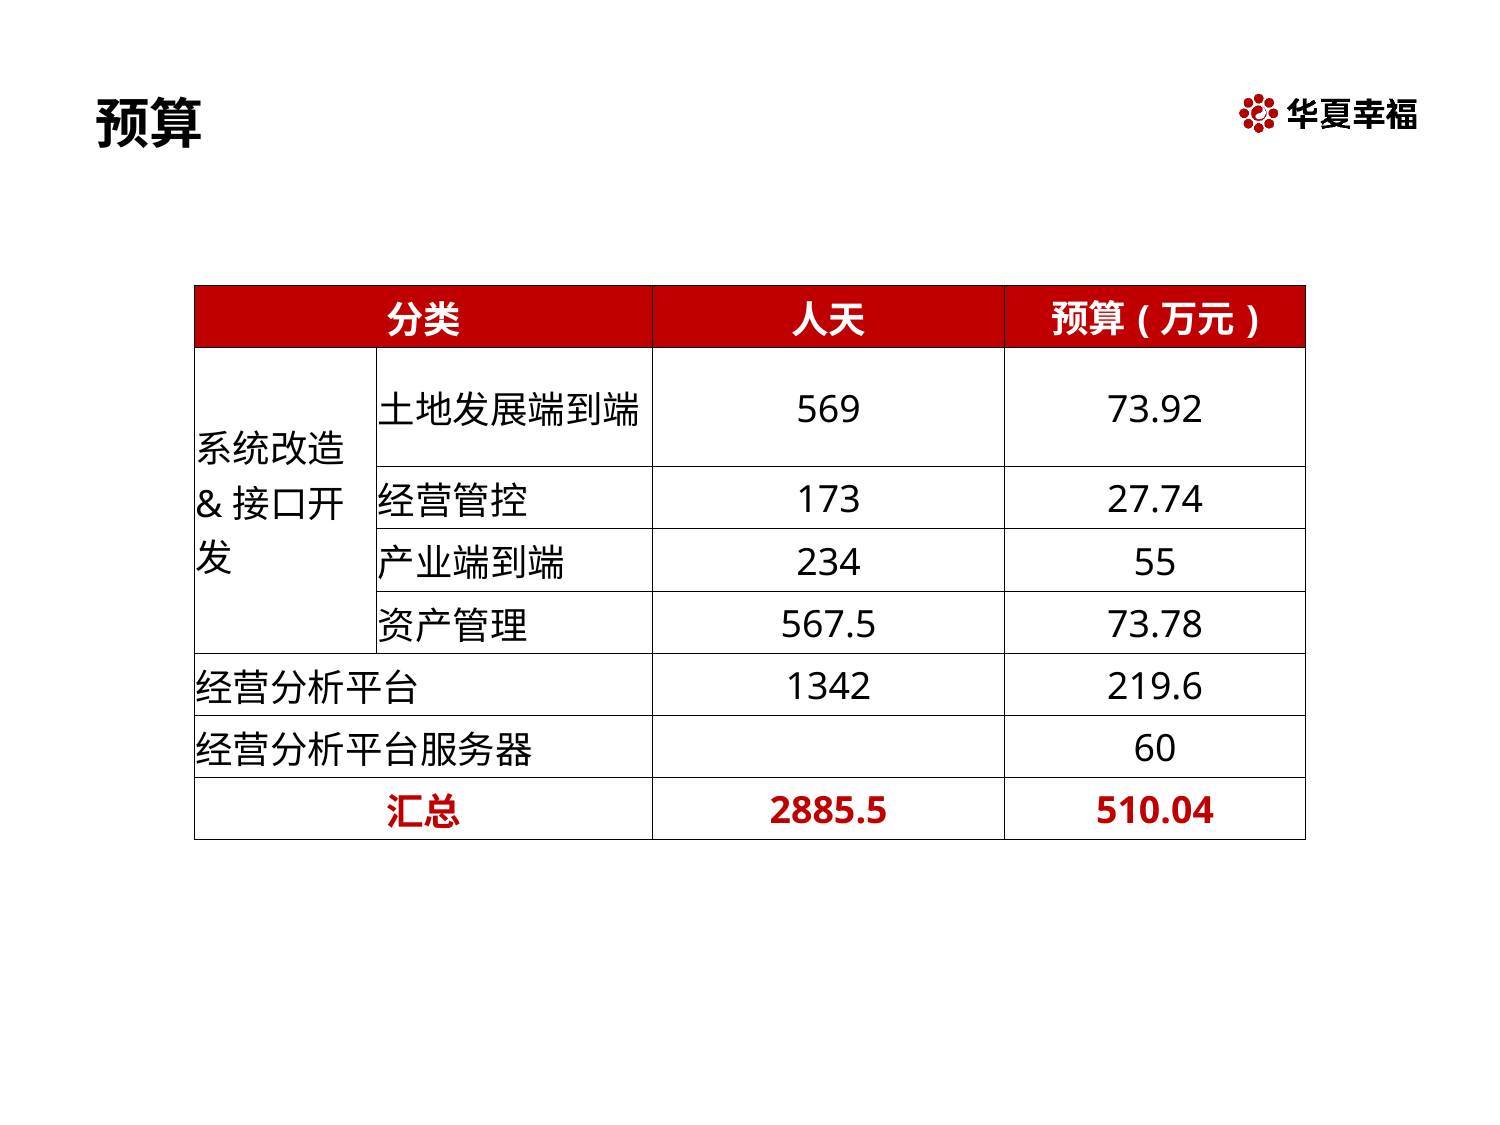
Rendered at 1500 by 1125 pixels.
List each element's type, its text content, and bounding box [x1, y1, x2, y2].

table_header 分类 [195, 286, 652, 347]
table_cell 60 [1005, 716, 1305, 777]
table_cell 27.74 [1005, 467, 1305, 528]
table_cell 73.92 [1005, 348, 1305, 466]
picture [1236, 90, 1419, 136]
title 预算 [80, 89, 1151, 179]
table_cell 569 [653, 348, 1004, 466]
table_cell 经营分析平台服务器 [195, 716, 652, 777]
table_cell 系统改造&接口开发 [195, 348, 376, 653]
table_cell 567.5 [653, 592, 1004, 653]
table_header 预算(万元) [1005, 286, 1305, 347]
table_header 人天 [653, 286, 1004, 347]
table_cell 219.6 [1005, 654, 1305, 715]
table_cell 55 [1005, 529, 1305, 591]
table_cell 2885.5 [653, 778, 1004, 839]
table_cell 资产管理 [377, 592, 652, 653]
table_cell 234 [653, 529, 1004, 591]
table_cell 土地发展端到端 [377, 348, 652, 466]
table_cell 经营分析平台 [195, 654, 652, 715]
table_cell 产业端到端 [377, 529, 652, 591]
table_cell [653, 716, 1004, 777]
table_cell 173 [653, 467, 1004, 528]
table_cell 汇总 [195, 778, 652, 839]
table_cell 经营管控 [377, 467, 652, 528]
table_cell 1342 [653, 654, 1004, 715]
table_cell 510.04 [1005, 778, 1305, 839]
table_cell 73.78 [1005, 592, 1305, 653]
